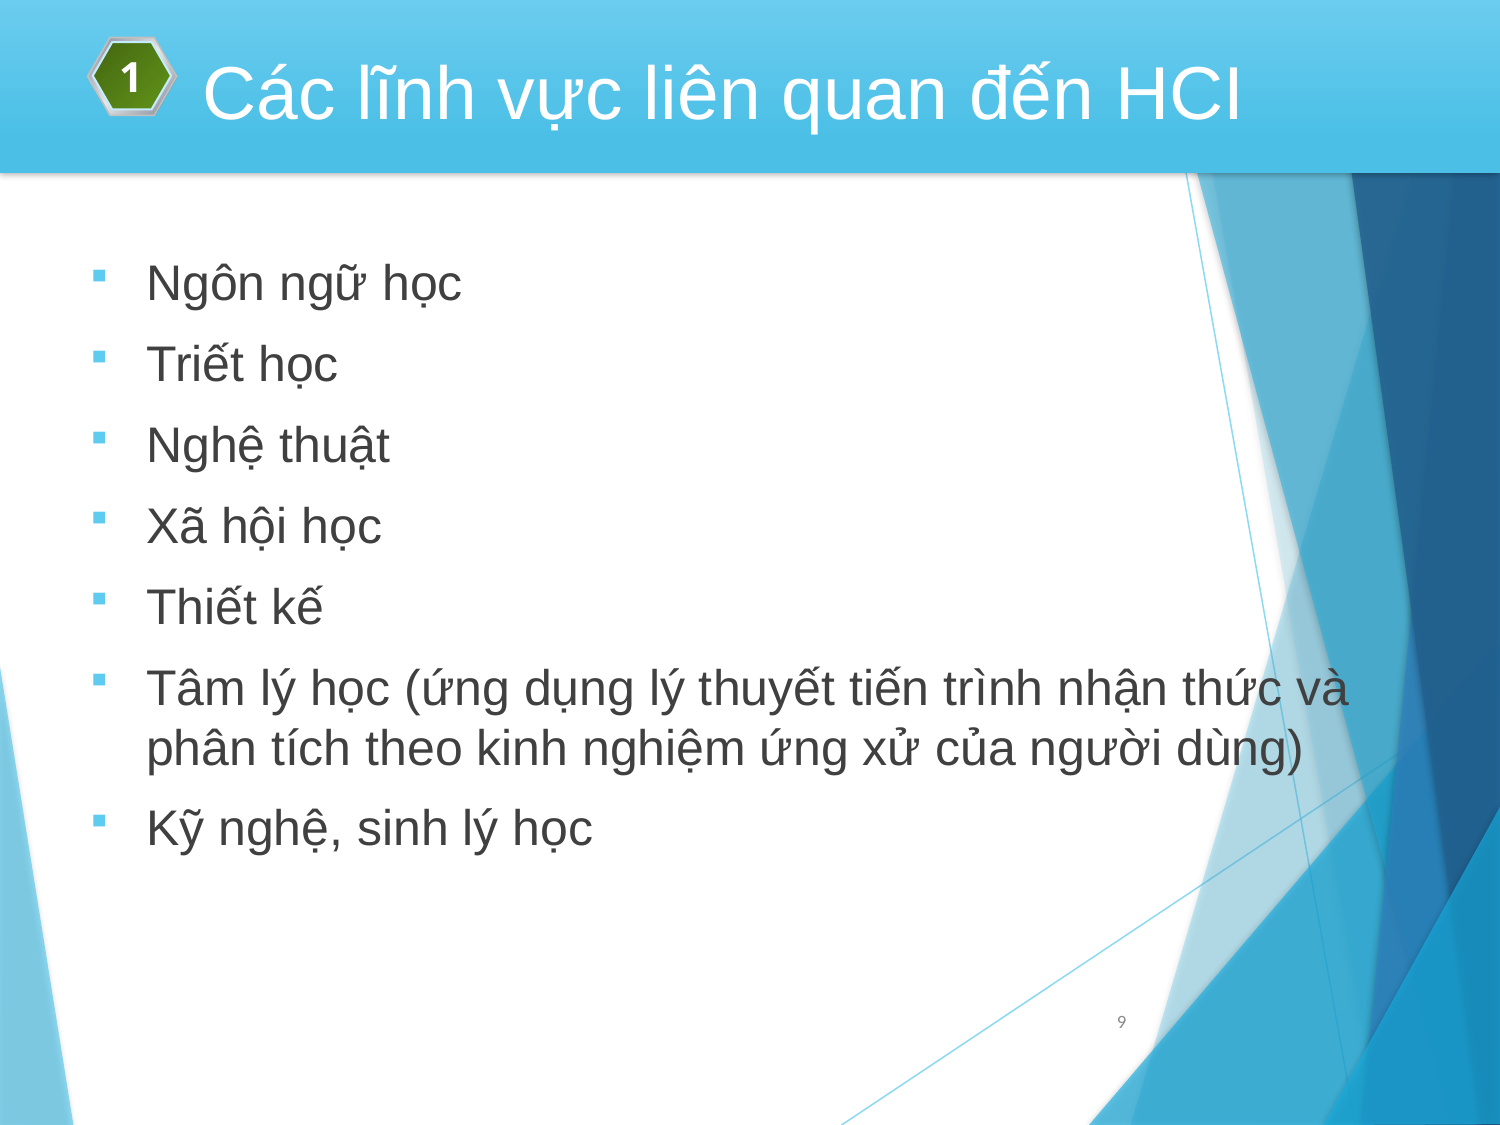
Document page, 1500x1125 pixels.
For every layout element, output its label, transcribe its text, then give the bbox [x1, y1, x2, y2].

text_box [0, 0, 1500, 173]
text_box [86, 36, 1326, 144]
list Ngôn ngữ học Triết học Nghệ thuật Xã hội học Thiết kế Tâm lý học (ứng dụng lý thuyết tiến trình nhận thức và phân tích theo kinh nghiệm ứng xử của người dùng) Kỹ nghệ, sinh lý học [75, 243, 1425, 1081]
